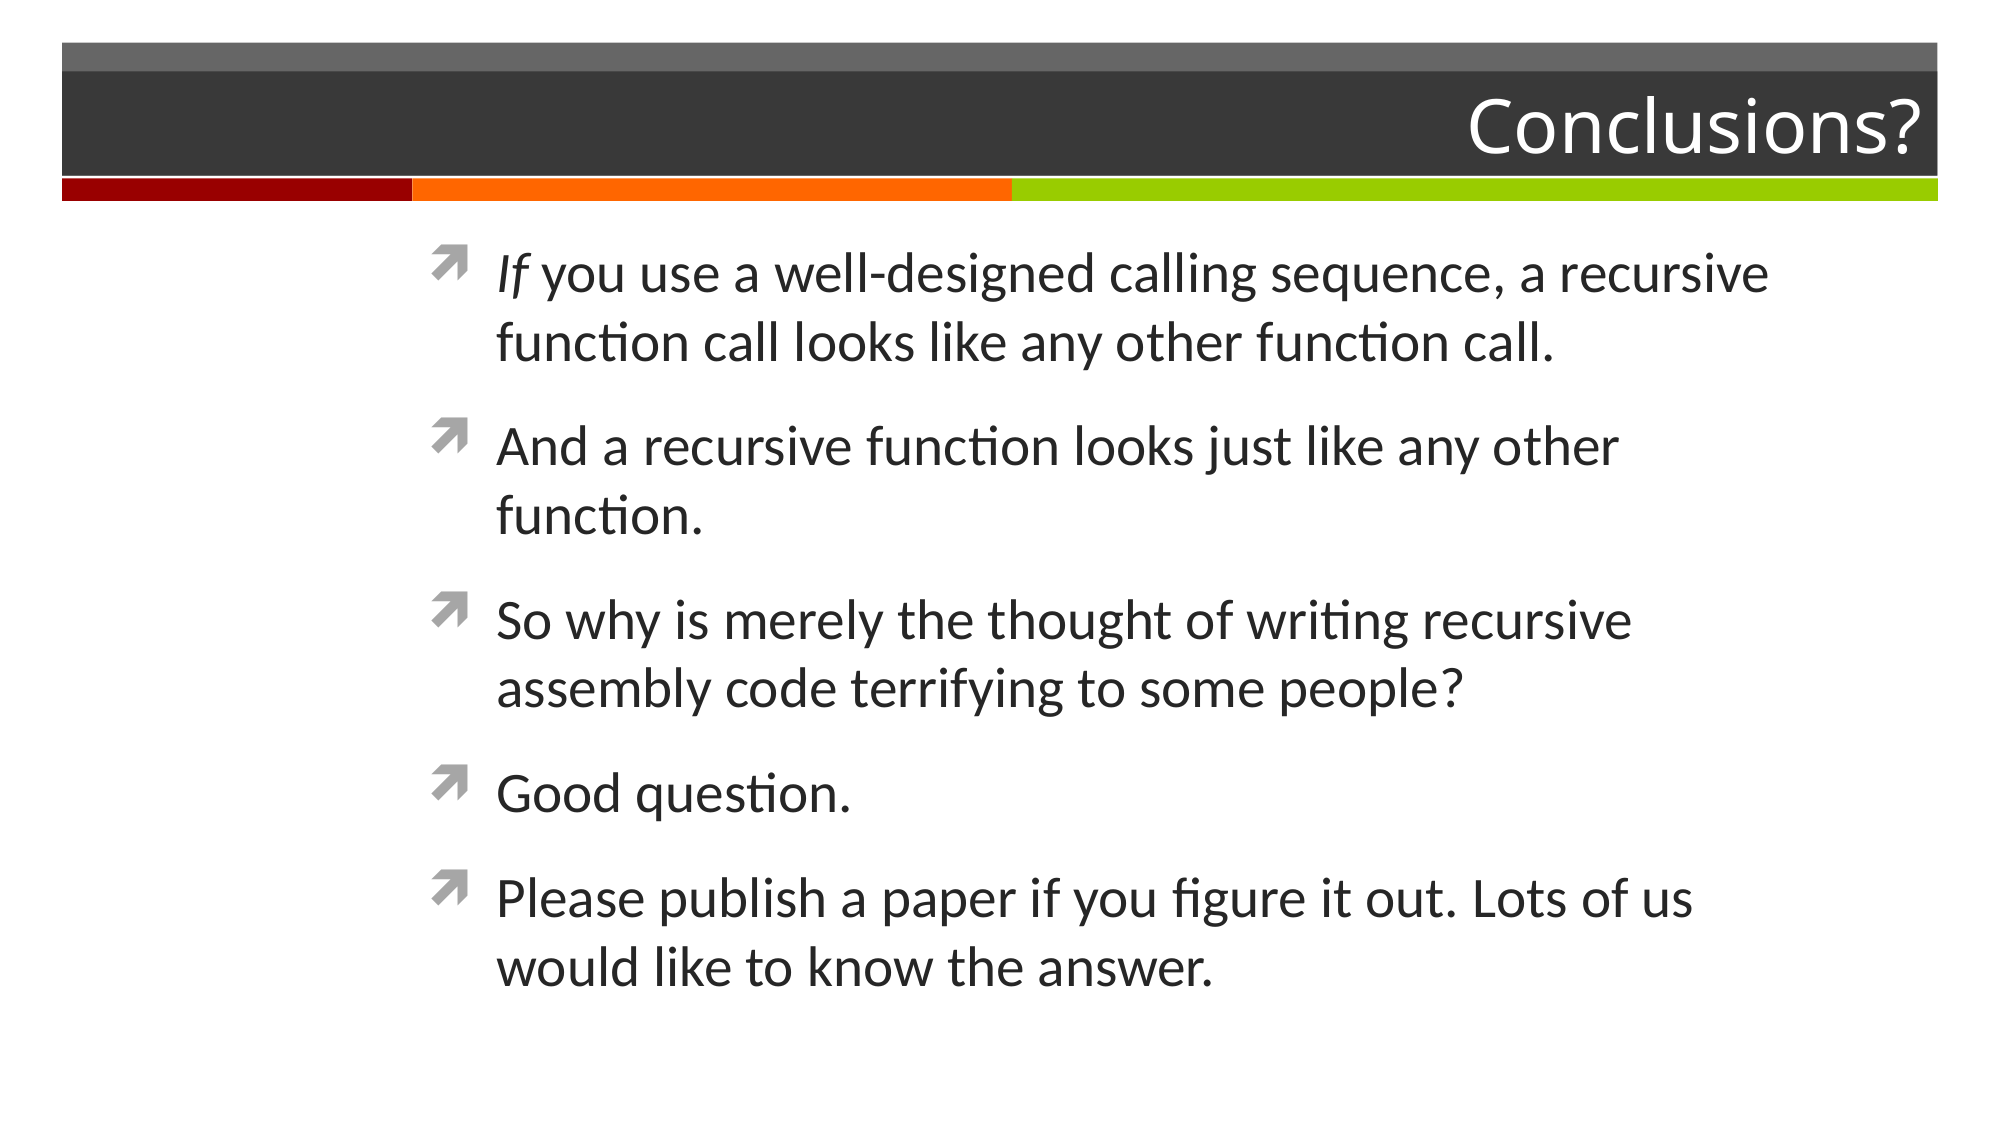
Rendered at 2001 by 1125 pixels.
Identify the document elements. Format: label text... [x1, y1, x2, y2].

list If you use a well-designed calling sequence, a recursive function call looks like any other function call. And a recursive function looks just like any other function. So why is merely the thought of writing recursive assembly code terrifying to some people? Good question. Please publish a paper if you figure it out. Lots of us would like to know the answer. [412, 227, 1800, 1031]
title Conclusions? [62, 71, 1938, 176]
